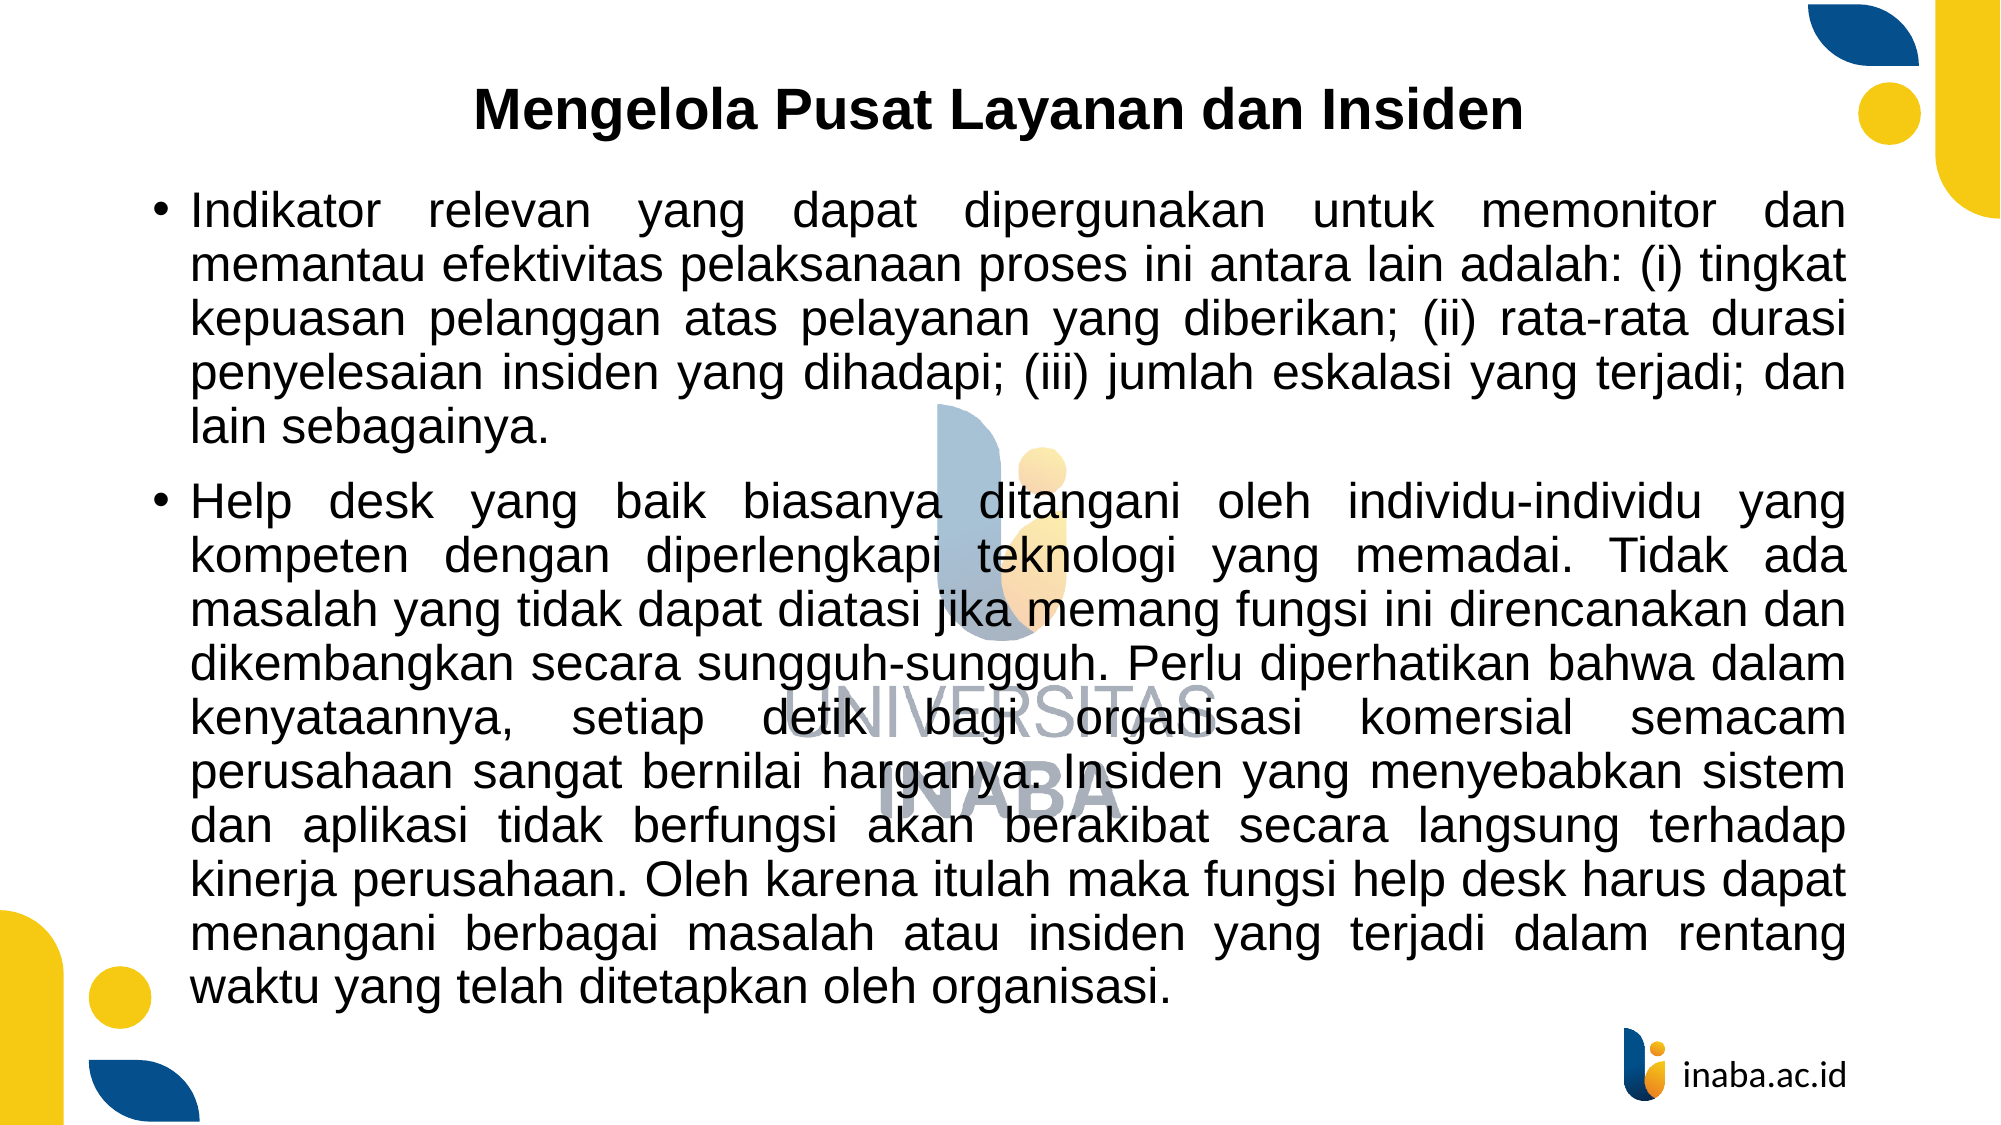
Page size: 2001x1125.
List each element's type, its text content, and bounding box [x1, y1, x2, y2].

picture [1624, 1072, 1665, 1101]
list Indikator relevan yang dapat dipergunakan untuk memonitor dan memantau efektivitas pelaksanaan proses ini antara lain adalah: (i) tingkat kepuasan pelanggan atas pelayanan yang diberikan; (ii) rata-rata durasi penyelesaian insiden yang dihadapi; (iii) jumlah eskalasi yang terjadi; dan lain sebagainya. Help desk yang baik biasanya ditangani oleh individu-individu yang kompeten dengan diperlengkapi teknologi yang memadai. Tidak ada masalah yang tidak dapat diatasi jika memang fungsi ini direncanakan dan dikembangkan secara sungguh-sungguh. Perlu diperhatikan bahwa dalam kenyataannya, setiap detik bagi organisasi komersial semacam perusahaan sangat bernilai harganya. Insiden yang menyebabkan sistem dan aplikasi tidak berfungsi akan berakibat secara langsung terhadap kinerja perusahaan. Oleh karena itulah maka fungsi help desk harus dapat menangani berbagai masalah atau insiden yang terjadi dalam rentang waktu yang telah ditetapkan oleh organisasi. [137, 176, 1863, 1072]
title Mengelola Pusat Layanan dan Insiden [137, 59, 1863, 163]
